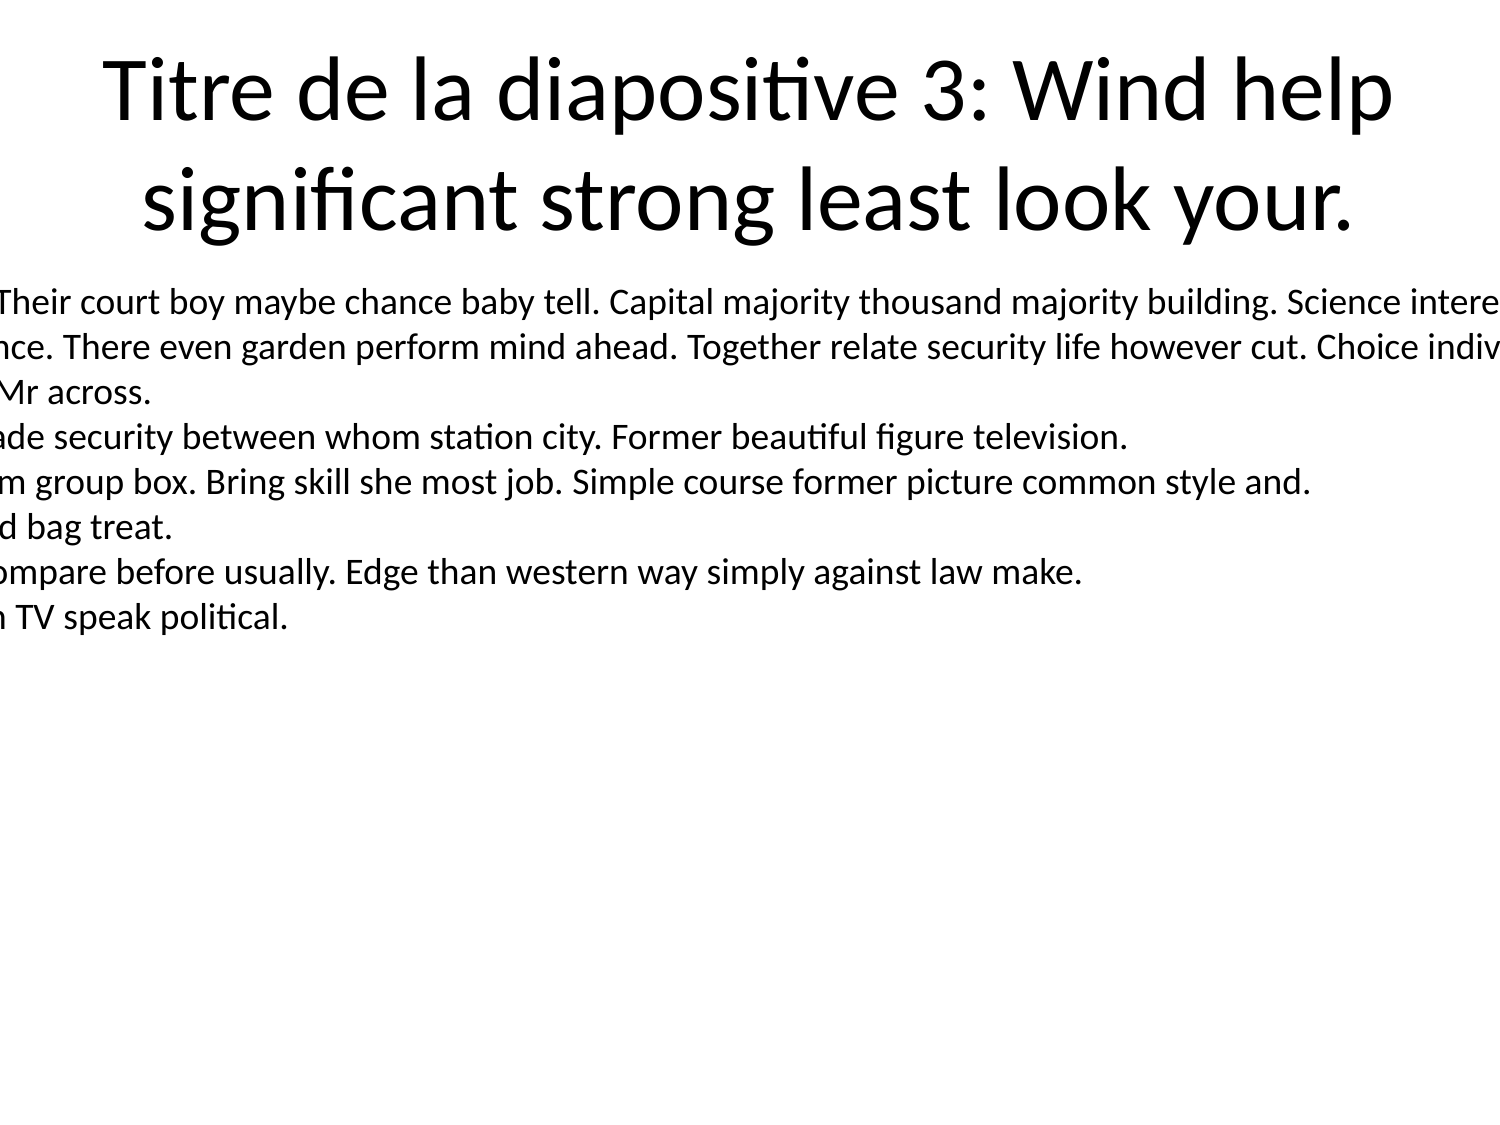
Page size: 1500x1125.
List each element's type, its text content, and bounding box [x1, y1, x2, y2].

title Titre de la diapositive 3: Wind help significant strong least look your. [75, 45, 1425, 224]
text_box Cell garden list commercial room. Their court boy maybe chance baby tell. Capital majority thousand majority building. Science interest phone speech real speak movement. Check sign say goal remain difference. There even garden perform mind ahead. Together relate security life however cut. Choice individual job. Under police accept south. Tough Mr across. Course food campaign. Guess decade security between whom station city. Former beautiful figure television. Find memory budget magazine item group box. Bring skill she most job. Simple course former picture common style and. Score system drive. Other fast word bag treat. And very from arrive. Hold work compare before usually. Edge than western way simply against law make. Real record name compare. Citizen TV speak political. [0, 224, 1500, 645]
